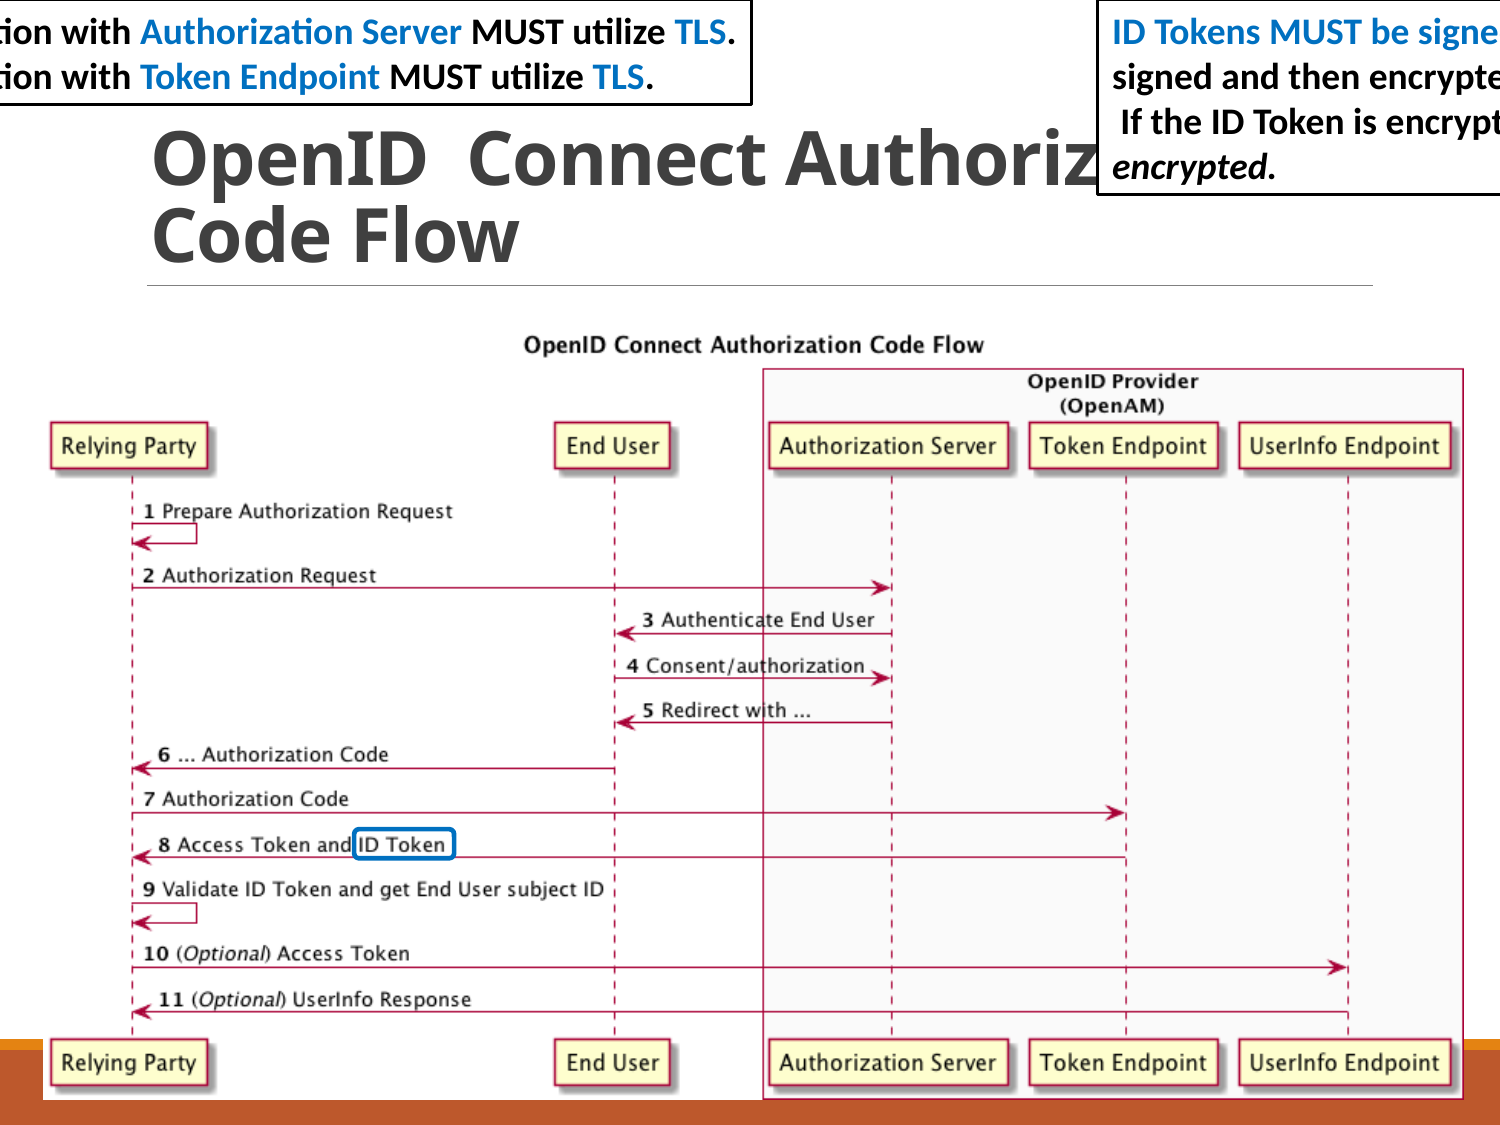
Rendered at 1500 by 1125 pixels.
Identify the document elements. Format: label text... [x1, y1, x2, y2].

text_box ID Tokens MUST be signed using JWS and optionally both signed and then encrypted using JWS and JWE. If the ID Token is encrypted, it MUST be signed then encrypted. [1096, 0, 1500, 196]
text_box Communication with Authorization Server MUST utilize TLS. Communication with Token Endpoint MUST utilize TLS. [0, 0, 753, 106]
title OpenID Connect Authorization Code Flow [135, 47, 1464, 285]
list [43, 320, 1465, 1101]
